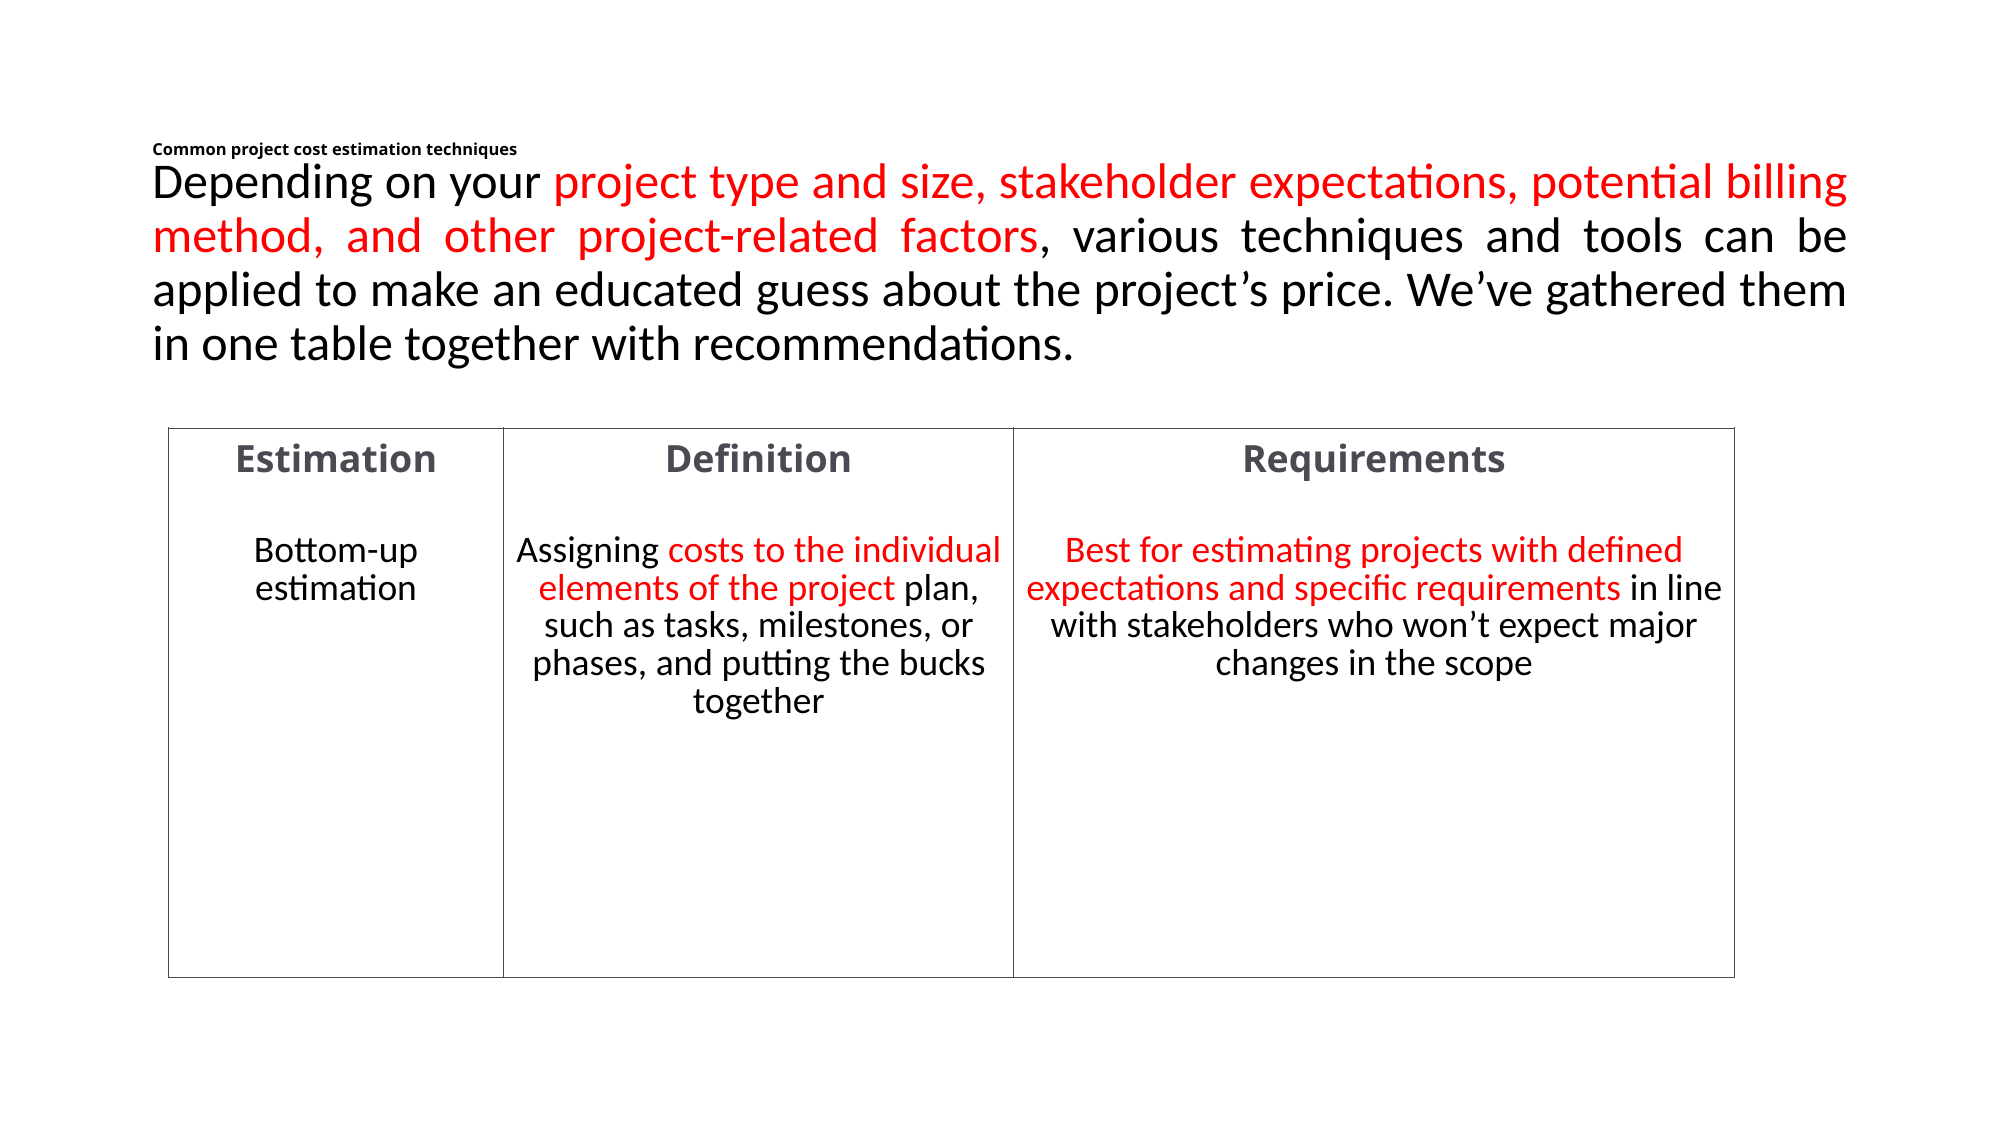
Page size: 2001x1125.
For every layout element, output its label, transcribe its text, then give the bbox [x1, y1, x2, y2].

list Depending on your project type and size, stakeholder expectations, potential billing method, and other project-related factors, various techniques and tools can be applied to make an educated guess about the project’s price. We’ve gathered them in one table together with recommendations. [137, 147, 1863, 1014]
table_header Requirements Best for estimating projects with defined expectations and specific requirements in line with stakeholders who won’t expect major changes in the scope [1014, 429, 1734, 977]
title Common project cost estimation techniques [137, 59, 1863, 147]
table_header Estimation Bottom-up estimation [169, 429, 503, 977]
table_header Definition Assigning costs to the individual elements of the project plan, such as tasks, milestones, or phases, and putting the bucks together [504, 429, 1013, 977]
